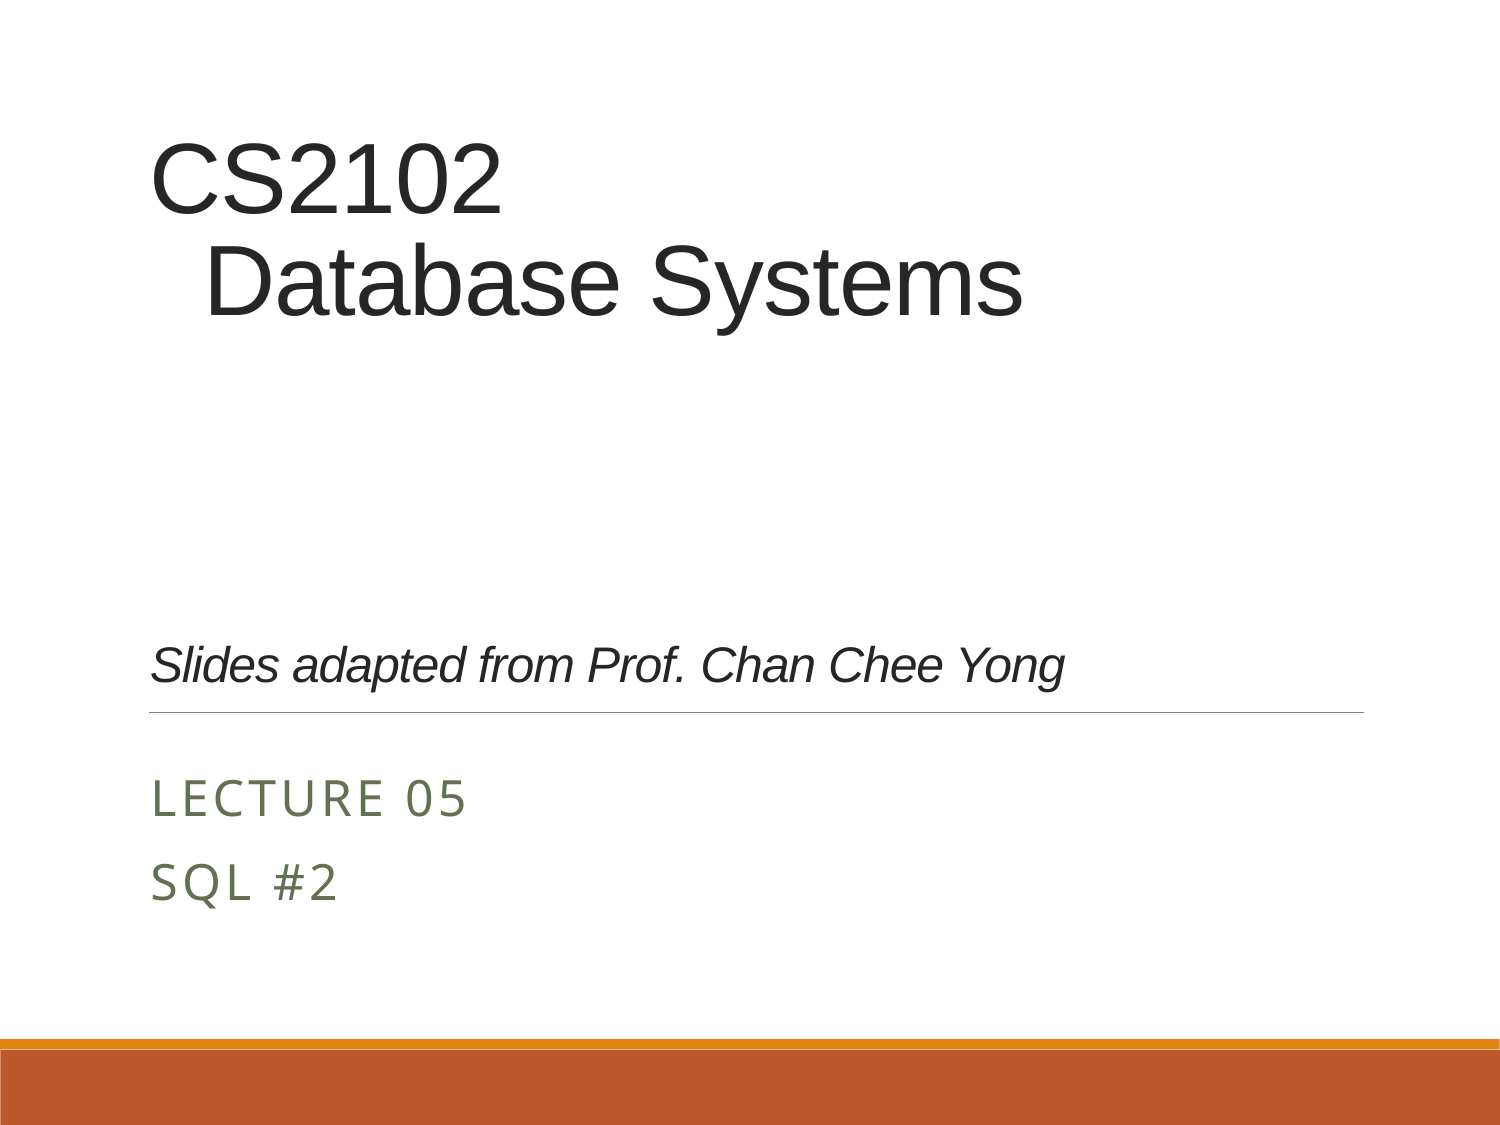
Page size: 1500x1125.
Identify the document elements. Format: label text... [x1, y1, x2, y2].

title CS2102 Database Systems Slides adapted from Prof. Chan Chee Yong [135, 124, 1373, 710]
subtitle Lecture 05 SQL #2 [135, 730, 1373, 919]
